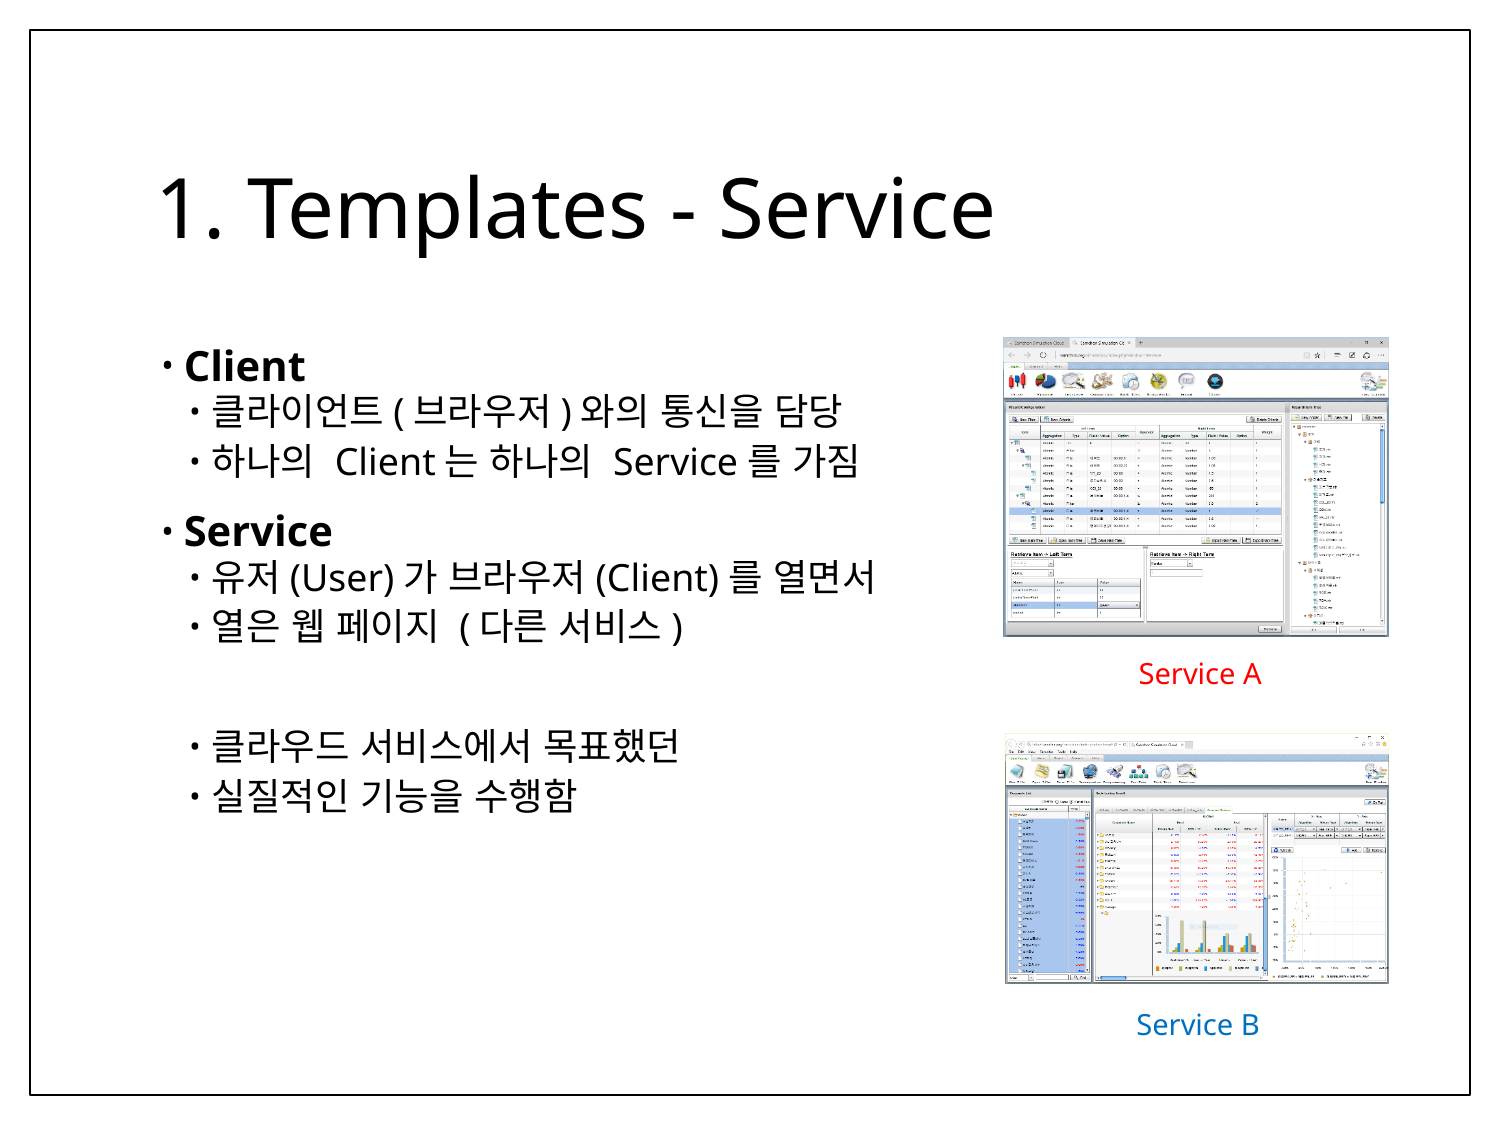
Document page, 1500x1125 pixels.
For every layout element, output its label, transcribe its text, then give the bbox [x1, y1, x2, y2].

picture [1003, 337, 1390, 637]
title 1. Templates - Service [140, 99, 1356, 323]
text_box Service B [1052, 998, 1344, 1049]
list Client 클라이언트(브라우저)와의 통신을 담당 하나의 Client는 하나의 Service를 가짐 Service 유저(User)가 브라우저(Client)를 열면서 열은 웹 페이지 (다른 서비스) 클라우드 서비스에서 목표했던 실질적인 기능을 수행함 [140, 337, 1356, 1000]
text_box Service A [1054, 648, 1346, 699]
picture [1004, 733, 1390, 985]
